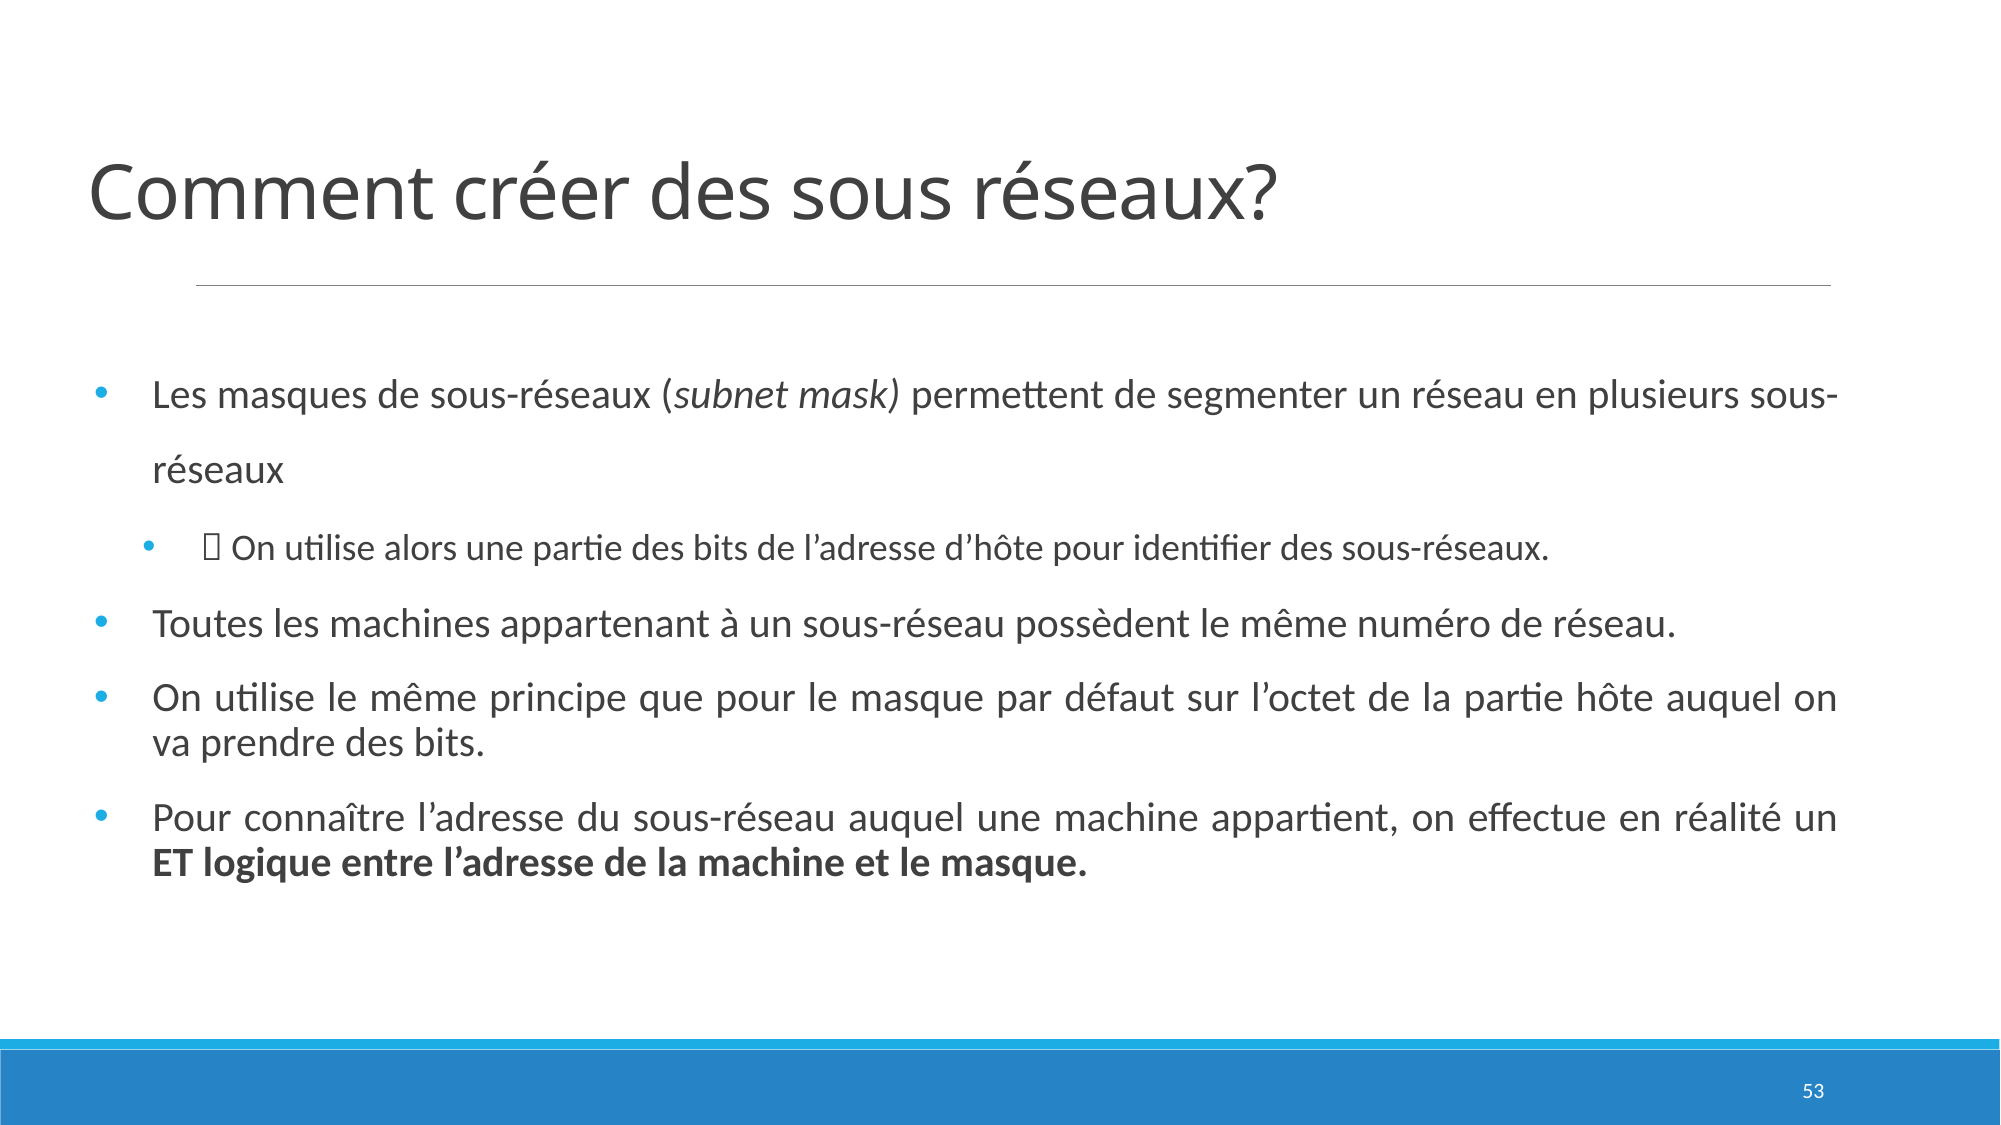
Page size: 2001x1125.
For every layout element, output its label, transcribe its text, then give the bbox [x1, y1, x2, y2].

slide_number 53 [1624, 1059, 1840, 1120]
list Les masques de sous-réseaux (subnet mask) permettent de segmenter un réseau en plusieurs sous-réseaux  On utilise alors une partie des bits de l’adresse d’hôte pour identifier des sous-réseaux. Toutes les machines appartenant à un sous-réseau possèdent le même numéro de réseau. On utilise le même principe que pour le masque par défaut sur l’octet de la partie hôte auquel on va prendre des bits. Pour connaître l’adresse du sous-réseau auquel une machine appartient, on effectue en réalité un ET logique entre l’adresse de la machine et le masque. [94, 334, 1840, 993]
title Comment créer des sous réseaux? [72, 149, 1798, 243]
